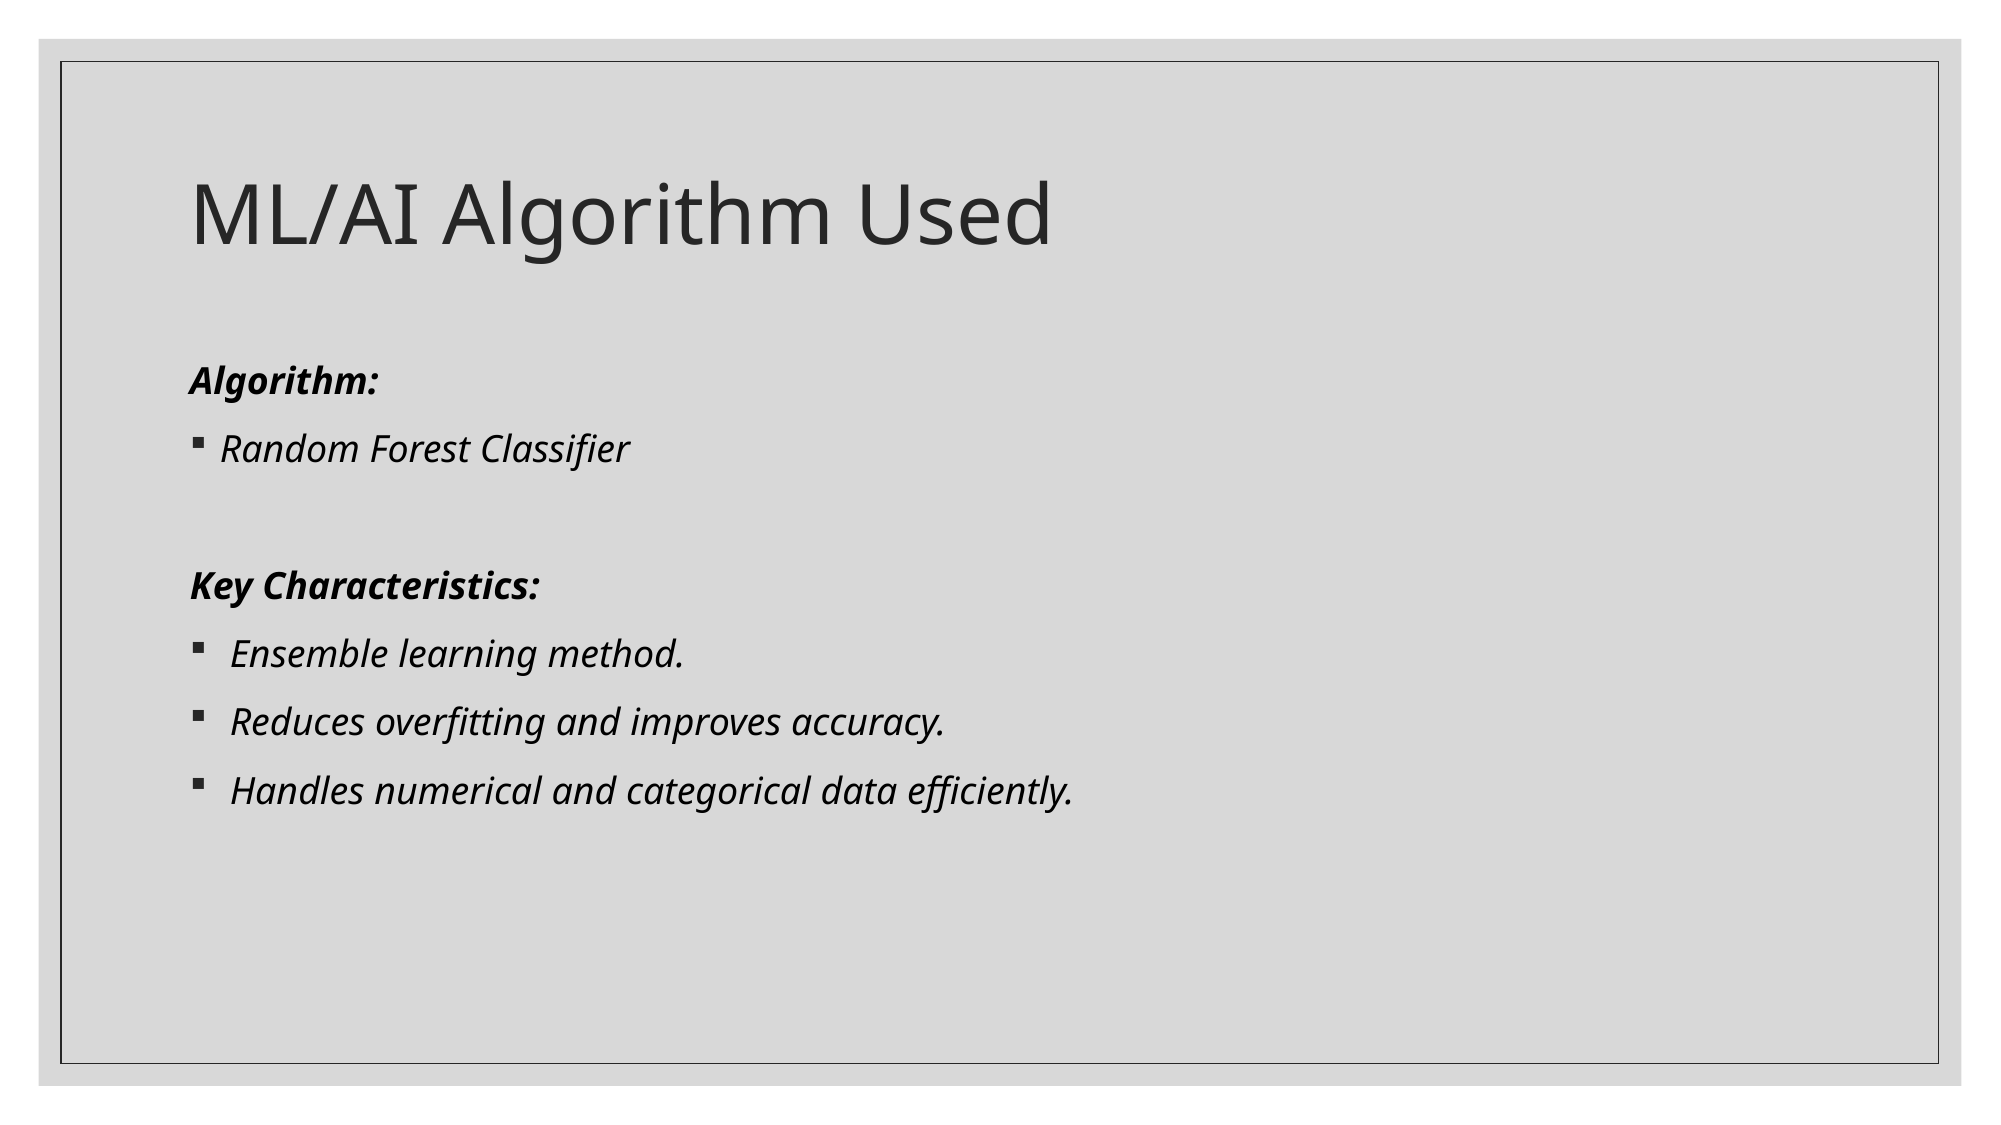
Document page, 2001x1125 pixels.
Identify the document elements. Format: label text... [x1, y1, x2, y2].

list Algorithm: Random Forest Classifier Key Characteristics: Ensemble learning method. Reduces overfitting and improves accuracy. Handles numerical and categorical data efficiently. [174, 345, 1825, 977]
title ML/AI Algorithm Used [174, 105, 1825, 331]
